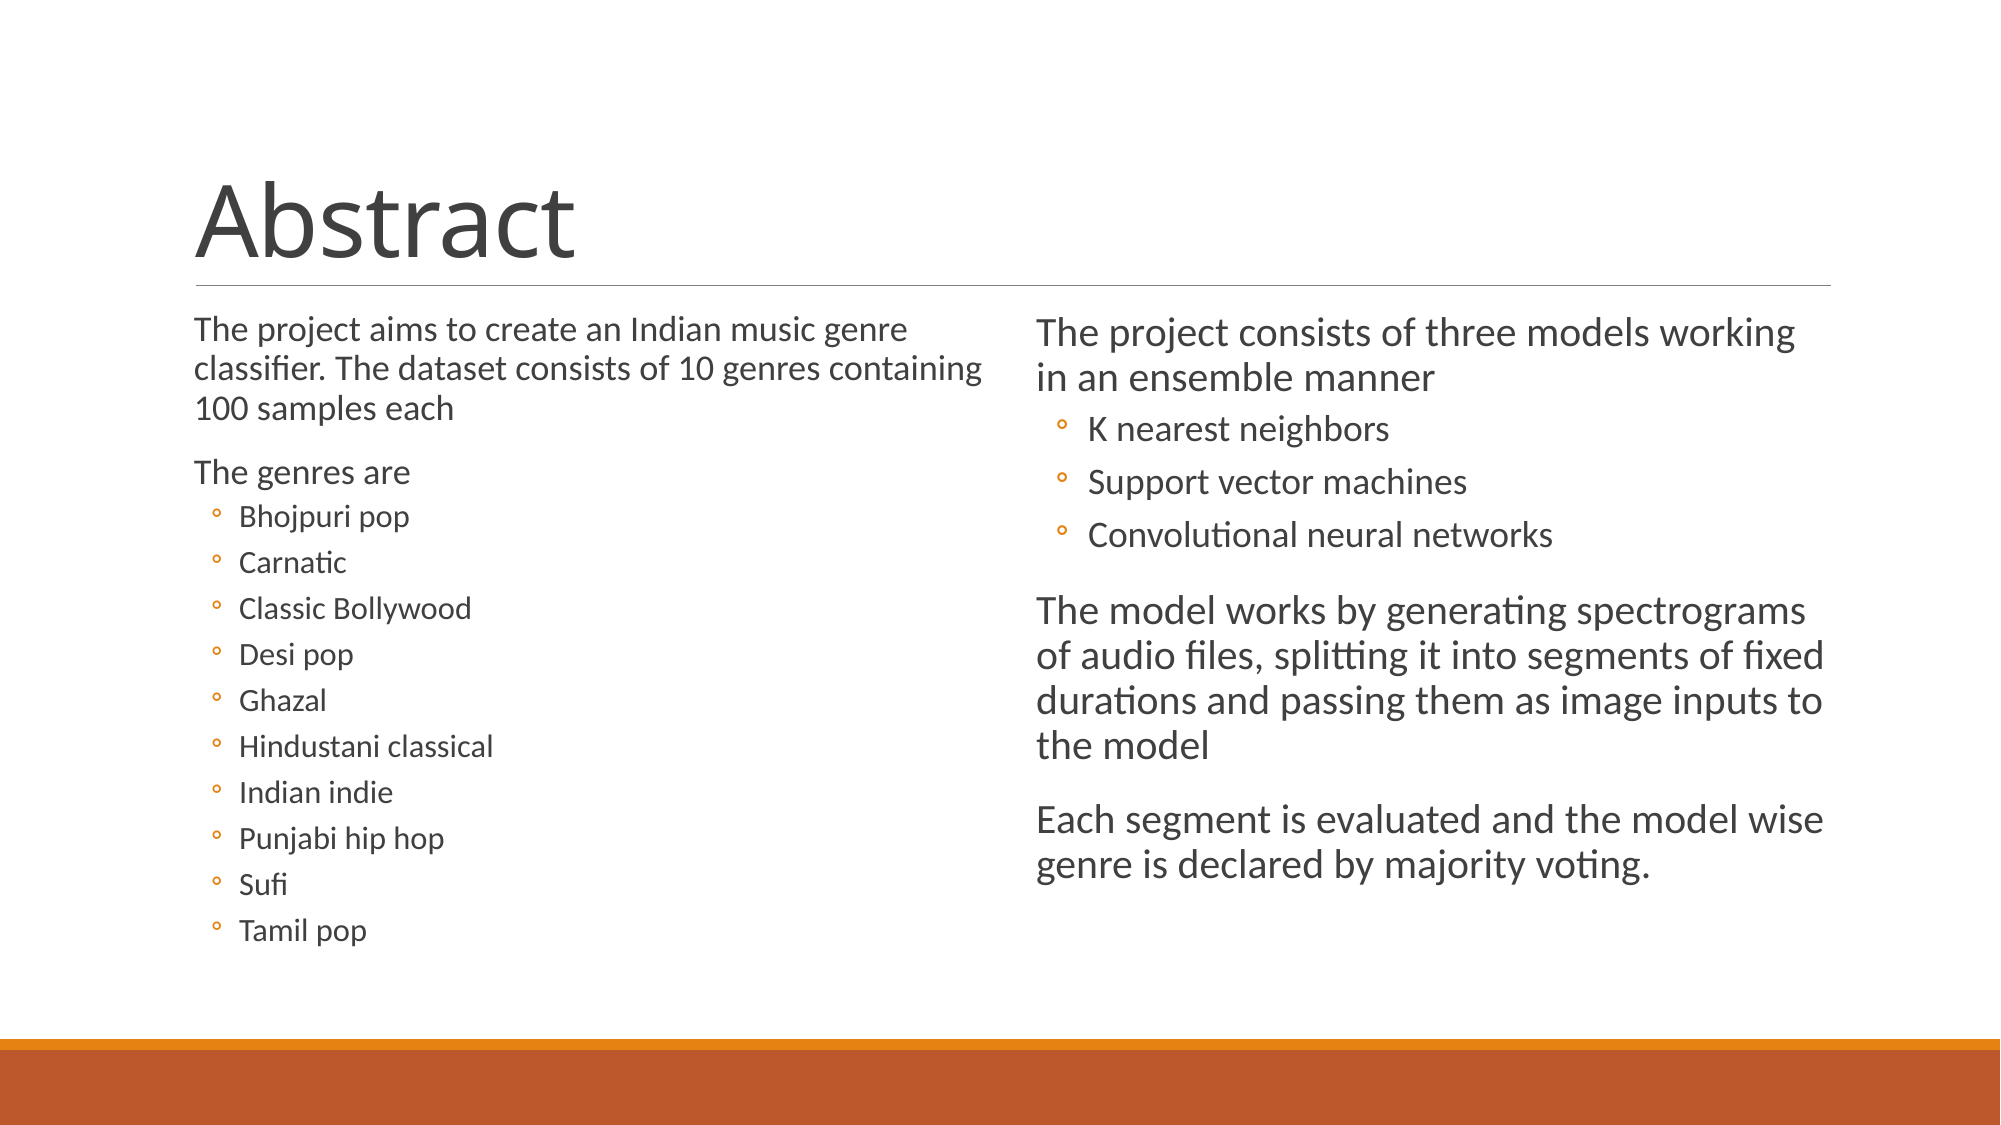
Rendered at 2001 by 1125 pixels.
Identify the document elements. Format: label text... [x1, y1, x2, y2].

list The project consists of three models working in an ensemble manner K nearest neighbors Support vector machines Convolutional neural networks The model works by generating spectrograms of audio files, splitting it into segments of fixed durations and passing them as image inputs to the model Each segment is evaluated and the model wise genre is declared by majority voting. [1020, 302, 1830, 963]
title Abstract [180, 47, 1830, 285]
list The project aims to create an Indian music genre classifier. The dataset consists of 10 genres containing 100 samples each The genres are Bhojpuri pop Carnatic Classic Bollywood Desi pop Ghazal Hindustani classical Indian indie Punjabi hip hop Sufi Tamil pop [180, 302, 990, 963]
